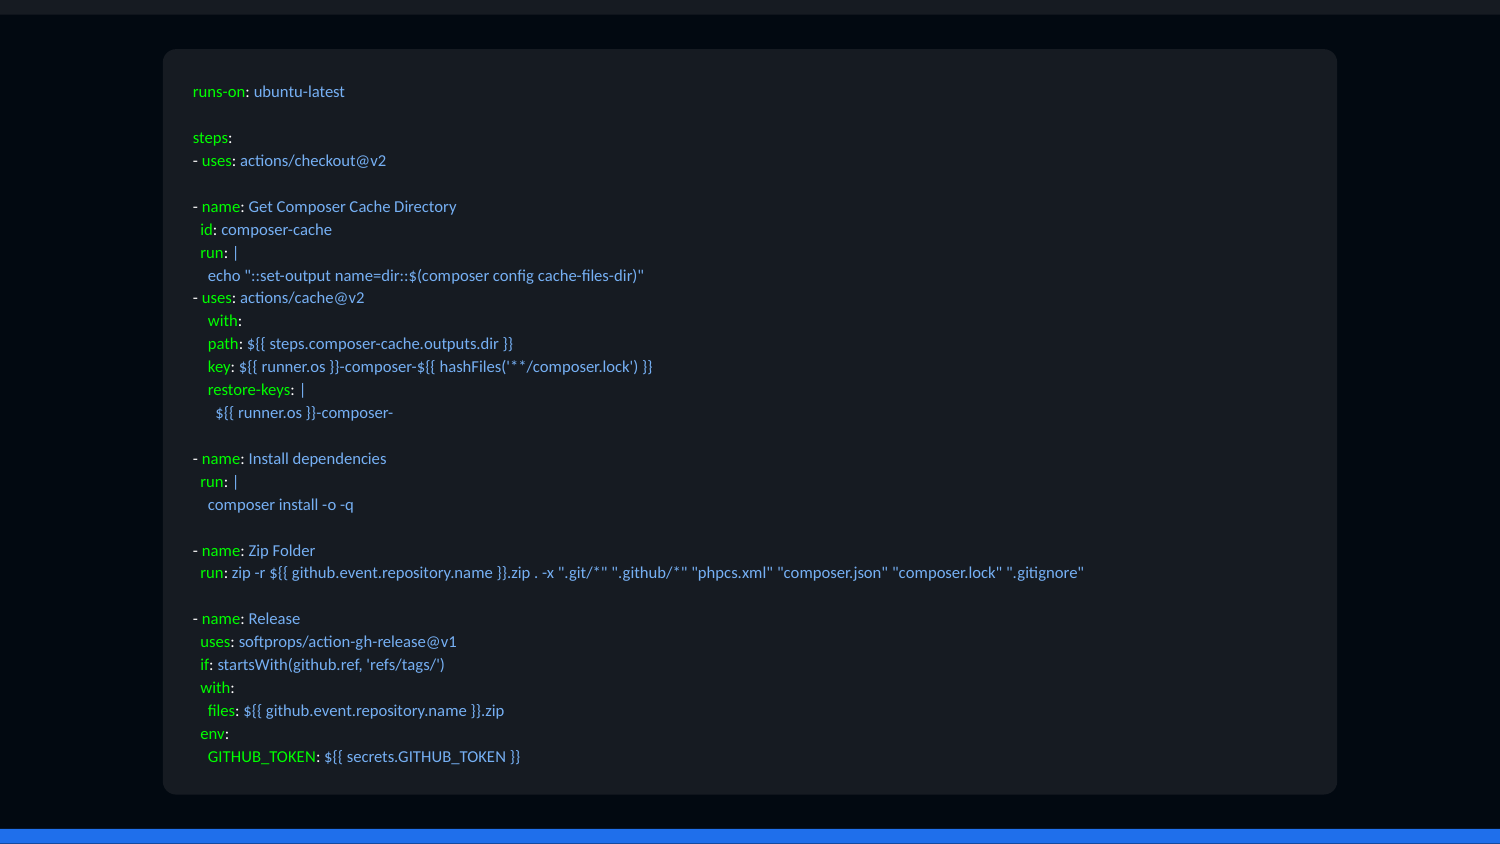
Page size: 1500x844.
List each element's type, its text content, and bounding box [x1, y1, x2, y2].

text_box [0, 828, 1500, 844]
text_box runs-on: ubuntu-latest steps: - uses: actions/checkout@v2 - name: Get Composer Cache Directory id: composer-cache run: | echo "::set-output name=dir::$(composer config cache-files-dir)" - uses: actions/cache@v2 with: path: ${{ steps.composer-cache.outputs.dir }} key: ${{ runner.os }}-composer-${{ hashFiles('**/composer.lock') }} restore-keys: | ${{ runner.os }}-composer- - name: Install dependencies run: | composer install -o -q - name: Zip Folder run: zip -r ${{ github.event.repository.name }}.zip . -x ".git/*" ".github/*" "phpcs.xml" "composer.json" "composer.lock" ".gitignore" - name: Release uses: softprops/action-gh-release@v1 if: startsWith(github.ref, 'refs/tags/') with: files: ${{ github.event.repository.name }}.zip env: GITHUB_TOKEN: ${{ secrets.GITHUB_TOKEN }} [162, 49, 1338, 795]
text_box [0, 15, 1500, 828]
text_box [0, 0, 1500, 15]
